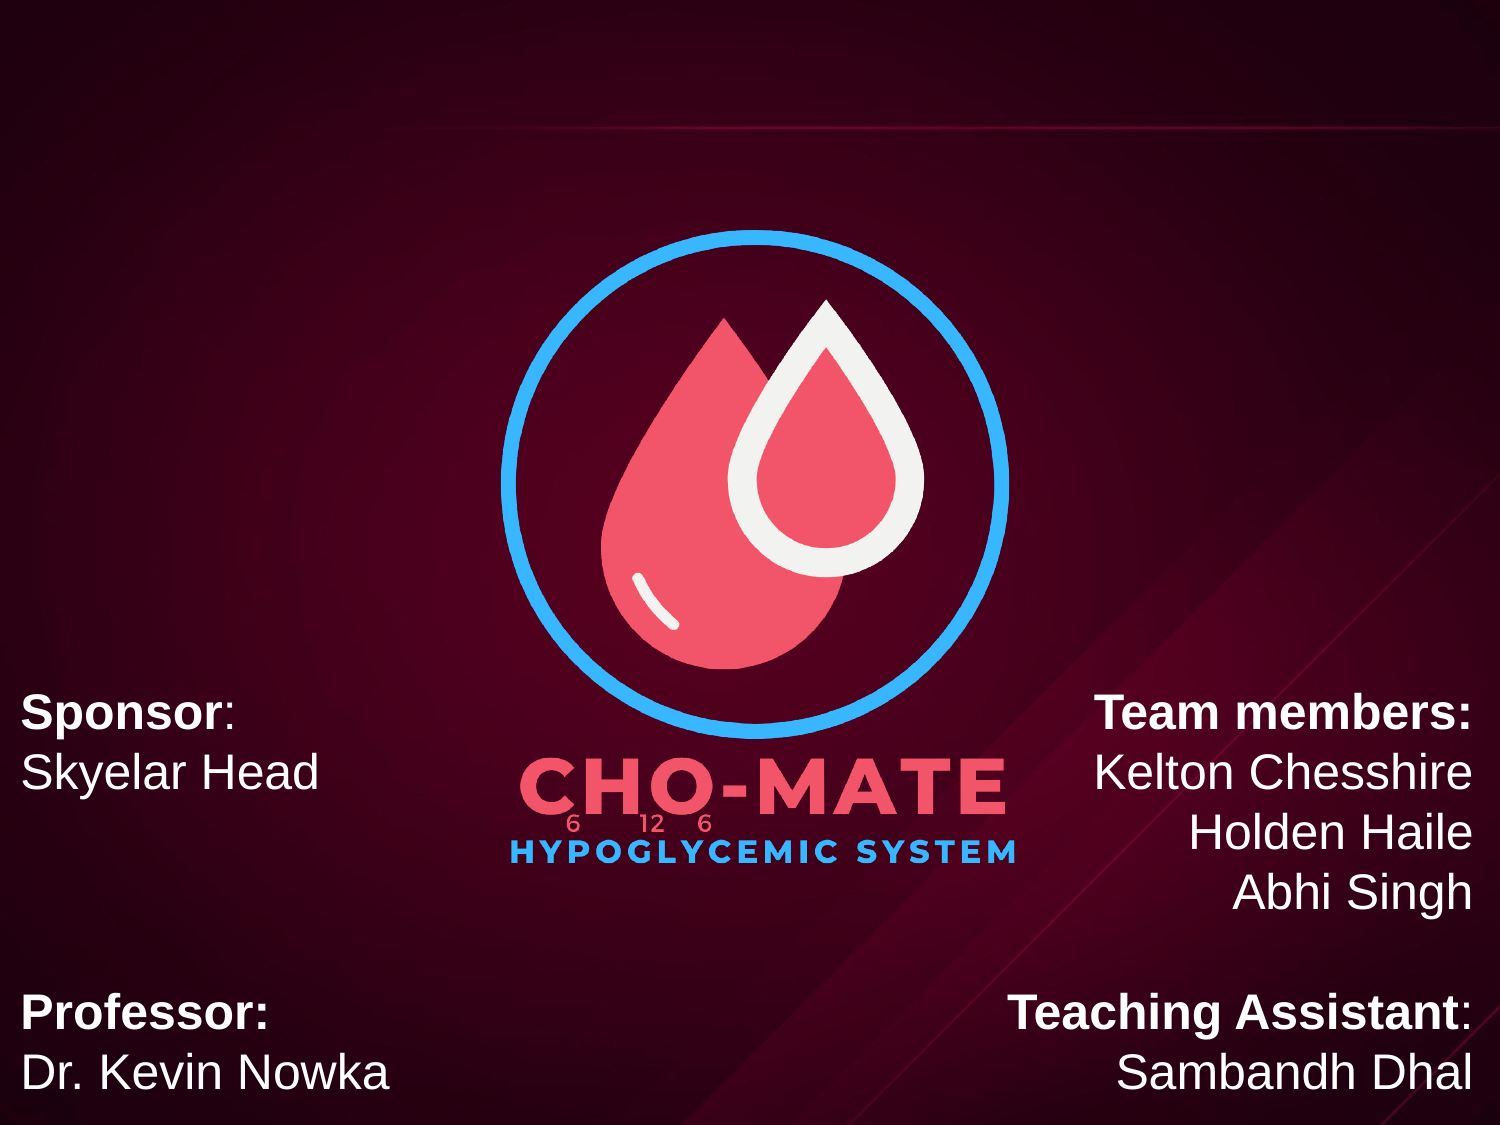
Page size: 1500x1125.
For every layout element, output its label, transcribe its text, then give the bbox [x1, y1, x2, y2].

picture [0, 0, 1500, 1125]
text_box Sponsor: Skyelar Head Professor: Dr. Kevin Nowka [5, 664, 692, 1115]
text_box Team members: Kelton Chesshire Holden Haile Abhi Singh Teaching Assistant: Sambandh Dhal [872, 664, 1489, 1115]
